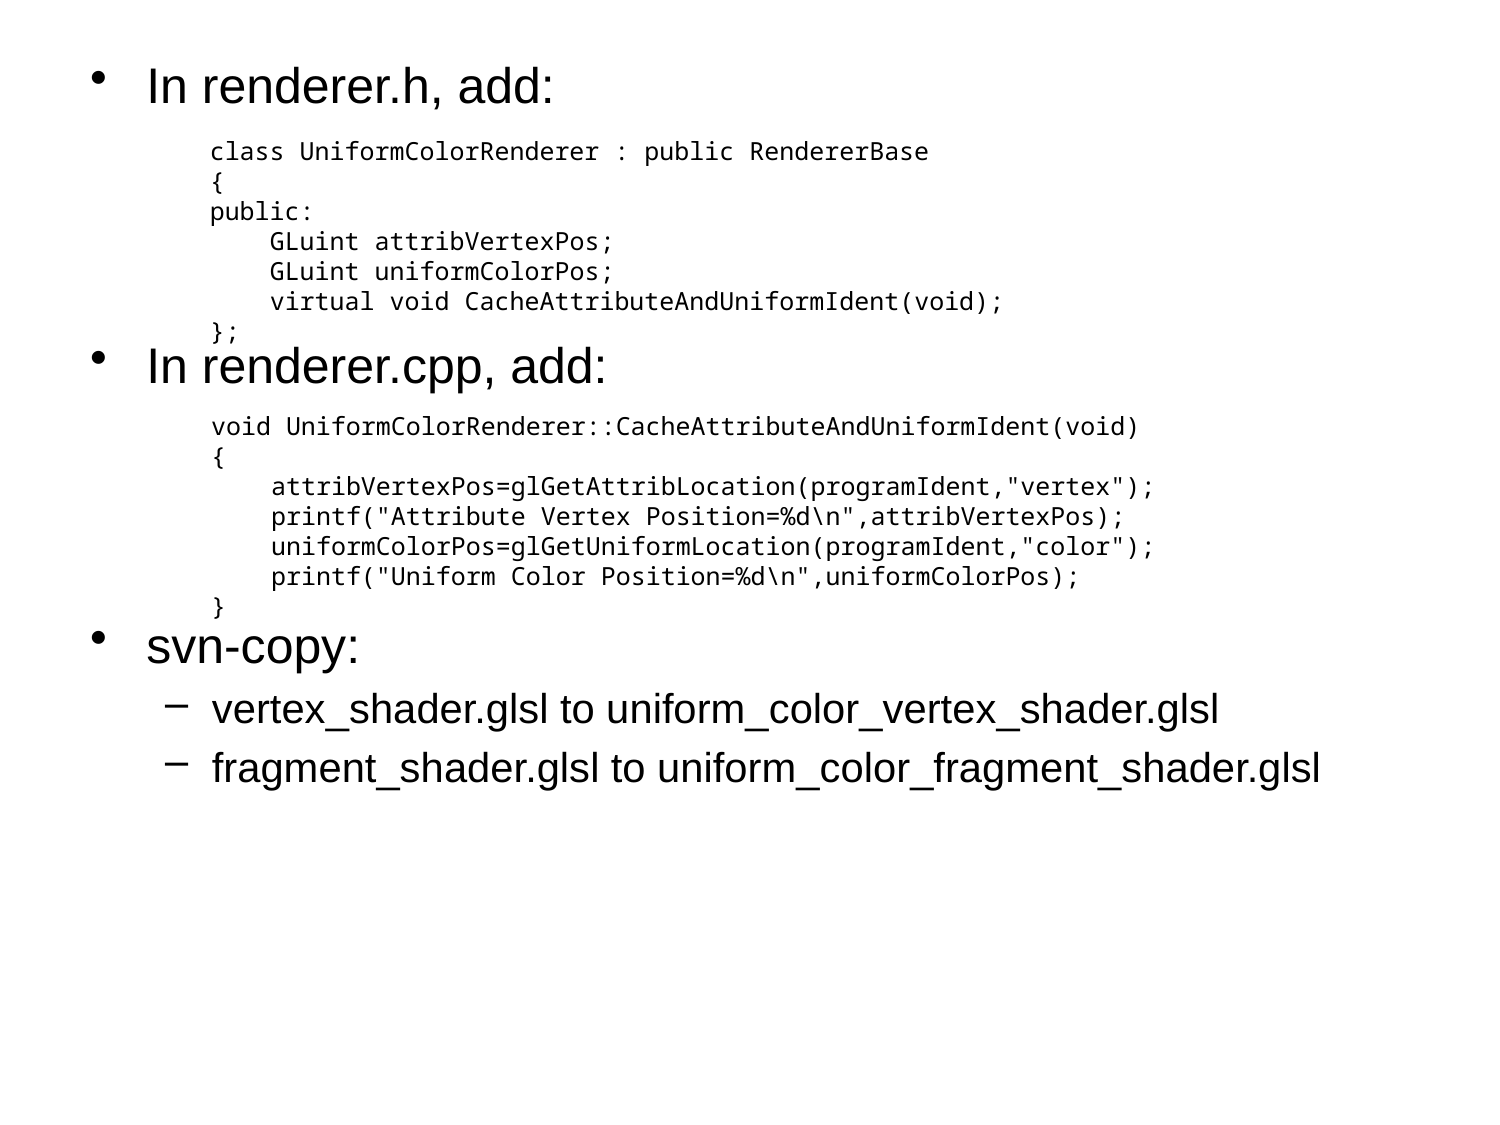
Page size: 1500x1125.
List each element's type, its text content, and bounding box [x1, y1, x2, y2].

text_box class UniformColorRenderer : public RendererBase { public: GLuint attribVertexPos; GLuint uniformColorPos; virtual void CacheAttributeAndUniformIdent(void); }; [195, 128, 1020, 383]
list In renderer.h, add: In renderer.cpp, add: svn-copy: vertex_shader.glsl to uniform_color_vertex_shader.glsl fragment_shader.glsl to uniform_color_fragment_shader.glsl [75, 46, 1425, 1005]
text_box void UniformColorRenderer::CacheAttributeAndUniformIdent(void) { attribVertexPos=glGetAttribLocation(programIdent,"vertex"); printf("Attribute Vertex Position=%d\n",attribVertexPos); uniformColorPos=glGetUniformLocation(programIdent,"color"); printf("Uniform Color Position=%d\n",uniformColorPos); } [196, 403, 1172, 628]
